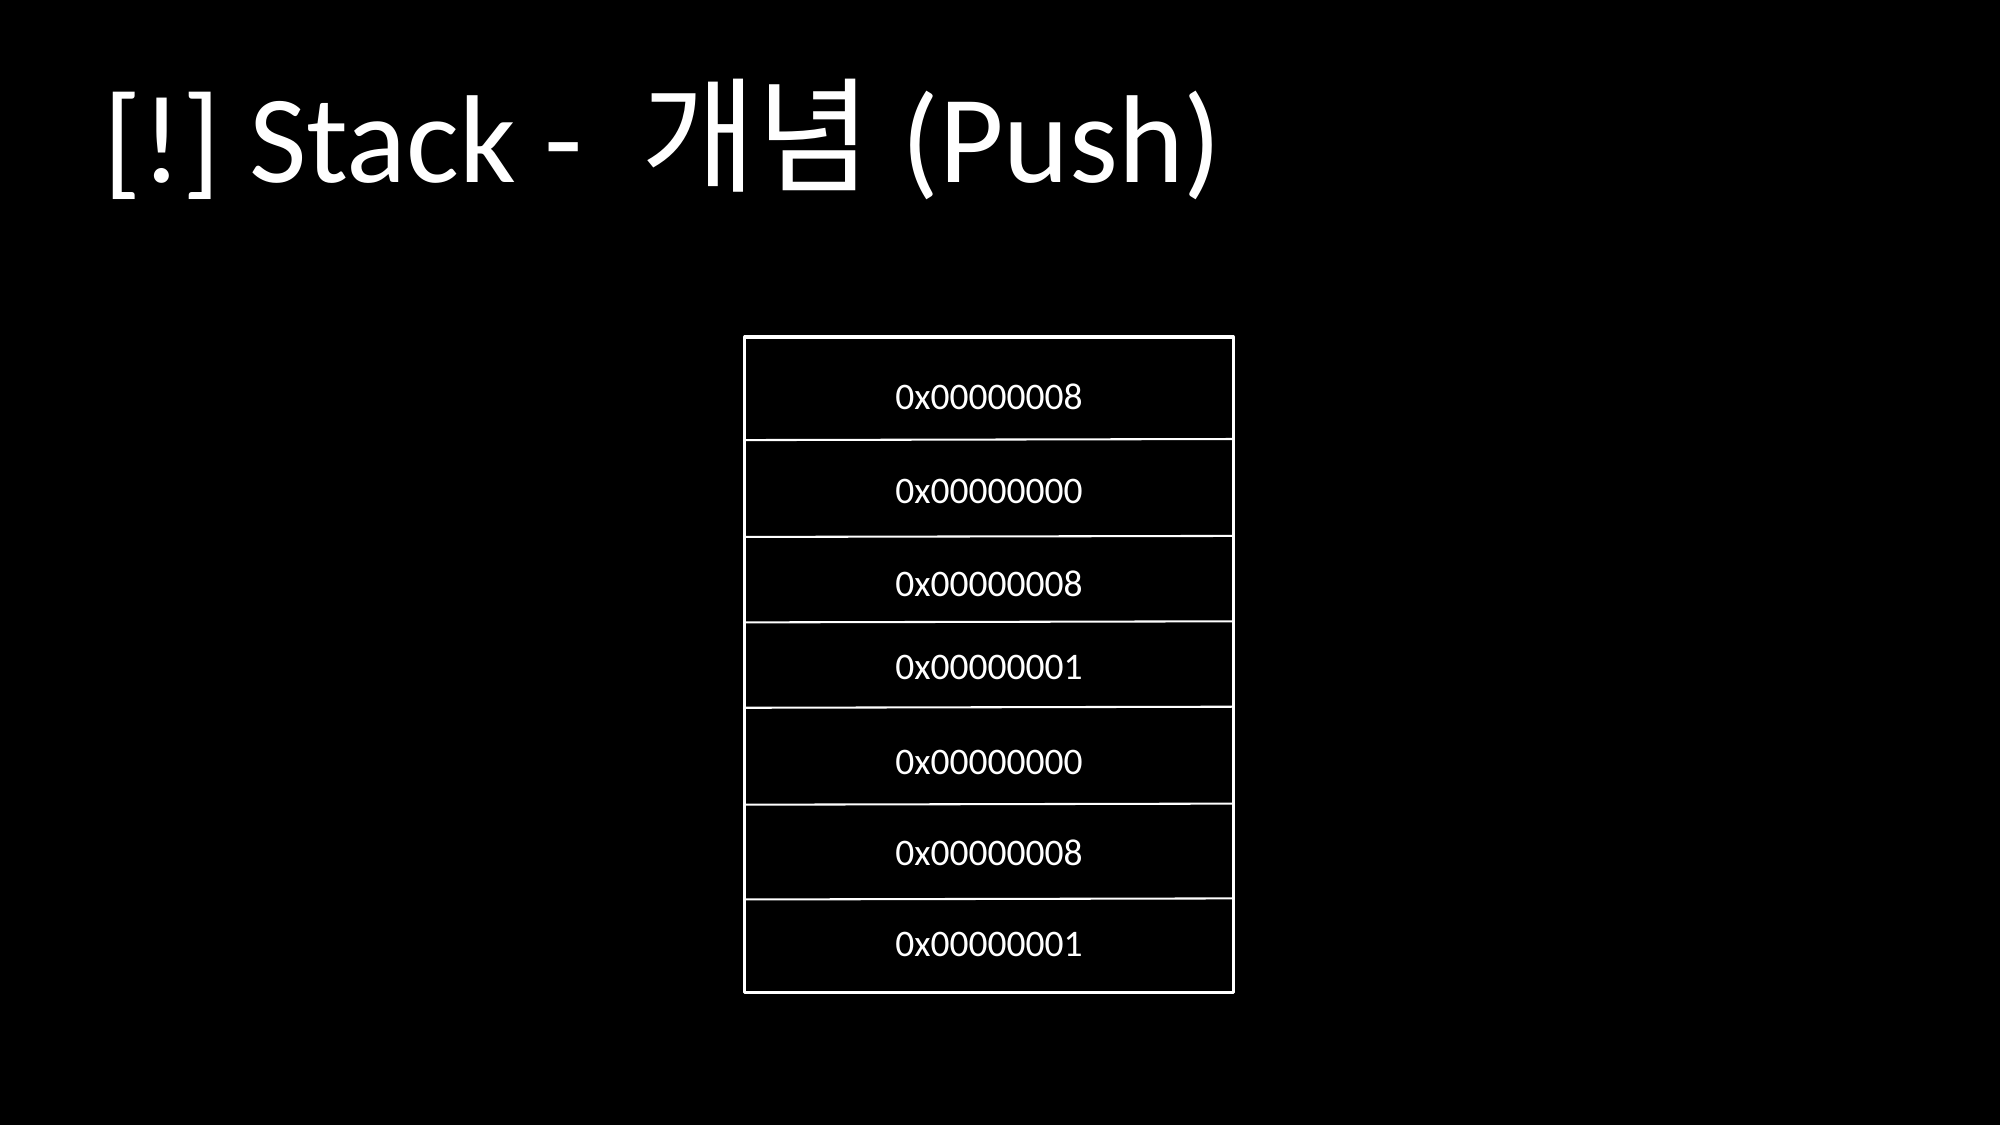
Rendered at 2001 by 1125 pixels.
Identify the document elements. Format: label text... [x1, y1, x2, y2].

text_box 0x00000000 [744, 458, 1234, 519]
text_box [743, 546, 1235, 620]
text_box [743, 335, 1235, 437]
text_box 0x00000008 [744, 820, 1234, 881]
text_box [743, 814, 1235, 897]
text_box 0x00000001 [744, 634, 1234, 695]
text_box 0x00000008 [744, 364, 1234, 425]
text_box 0x00000008 [744, 551, 1234, 612]
text_box [743, 631, 1235, 705]
text_box 0x00000001 [744, 911, 1234, 972]
text_box [743, 908, 1235, 994]
text_box [743, 717, 1235, 802]
text_box [!] Stack - 개념(Push) [88, 50, 1323, 216]
text_box 0x00000000 [744, 729, 1234, 790]
text_box [743, 449, 1235, 534]
